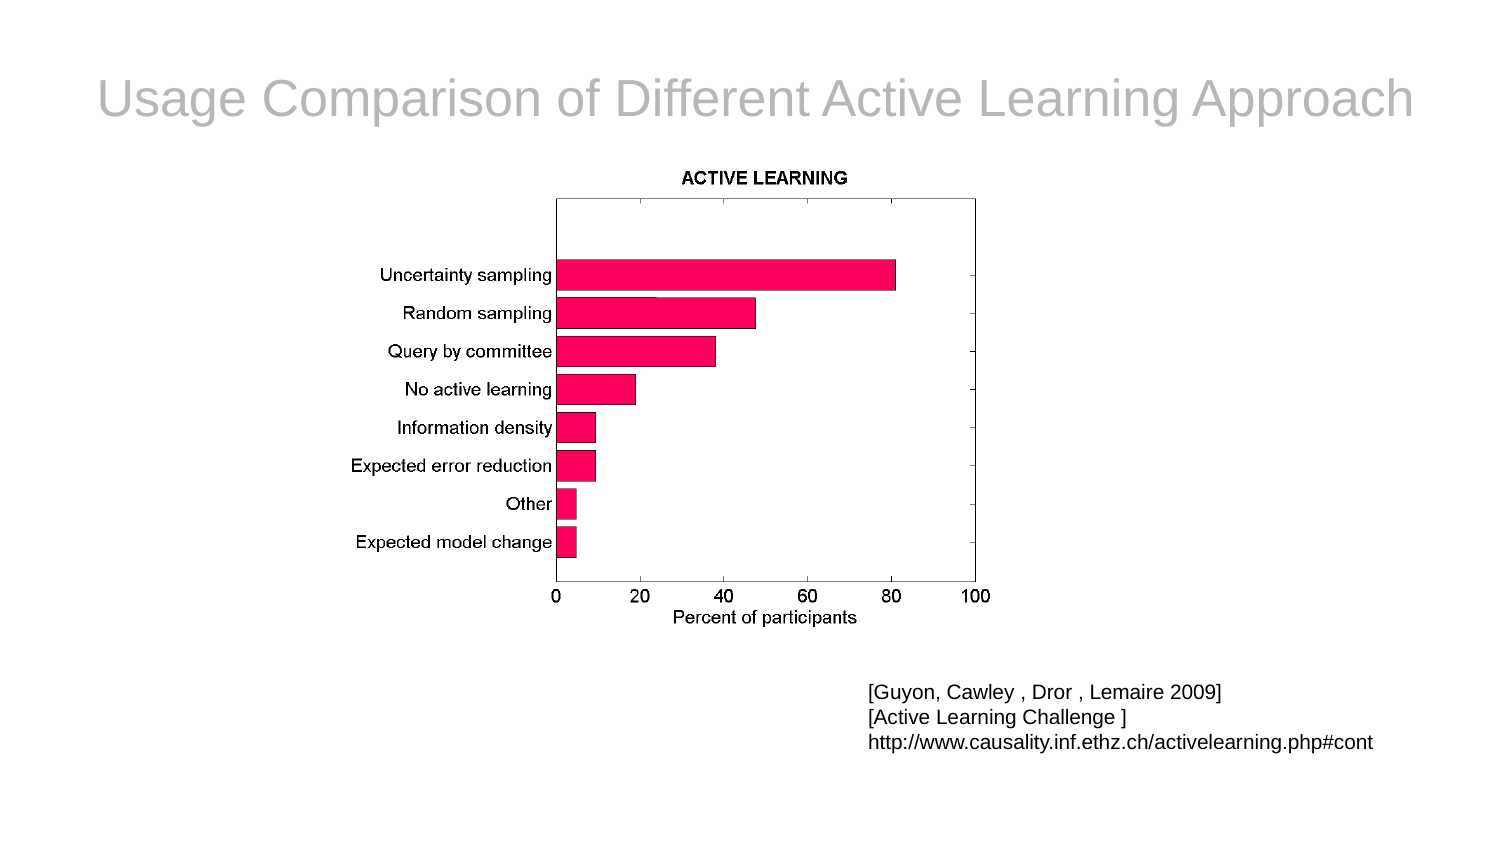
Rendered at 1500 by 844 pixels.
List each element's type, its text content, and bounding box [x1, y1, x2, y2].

title Usage Comparison of Different Active Learning Approach [85, 48, 1469, 143]
text_box [Guyon, Cawley , Dror , Lemaire 2009] [Active Learning Challenge ] http://www.causality.inf.ethz.ch/activelearning.php#cont [853, 671, 1500, 761]
picture [251, 158, 998, 630]
